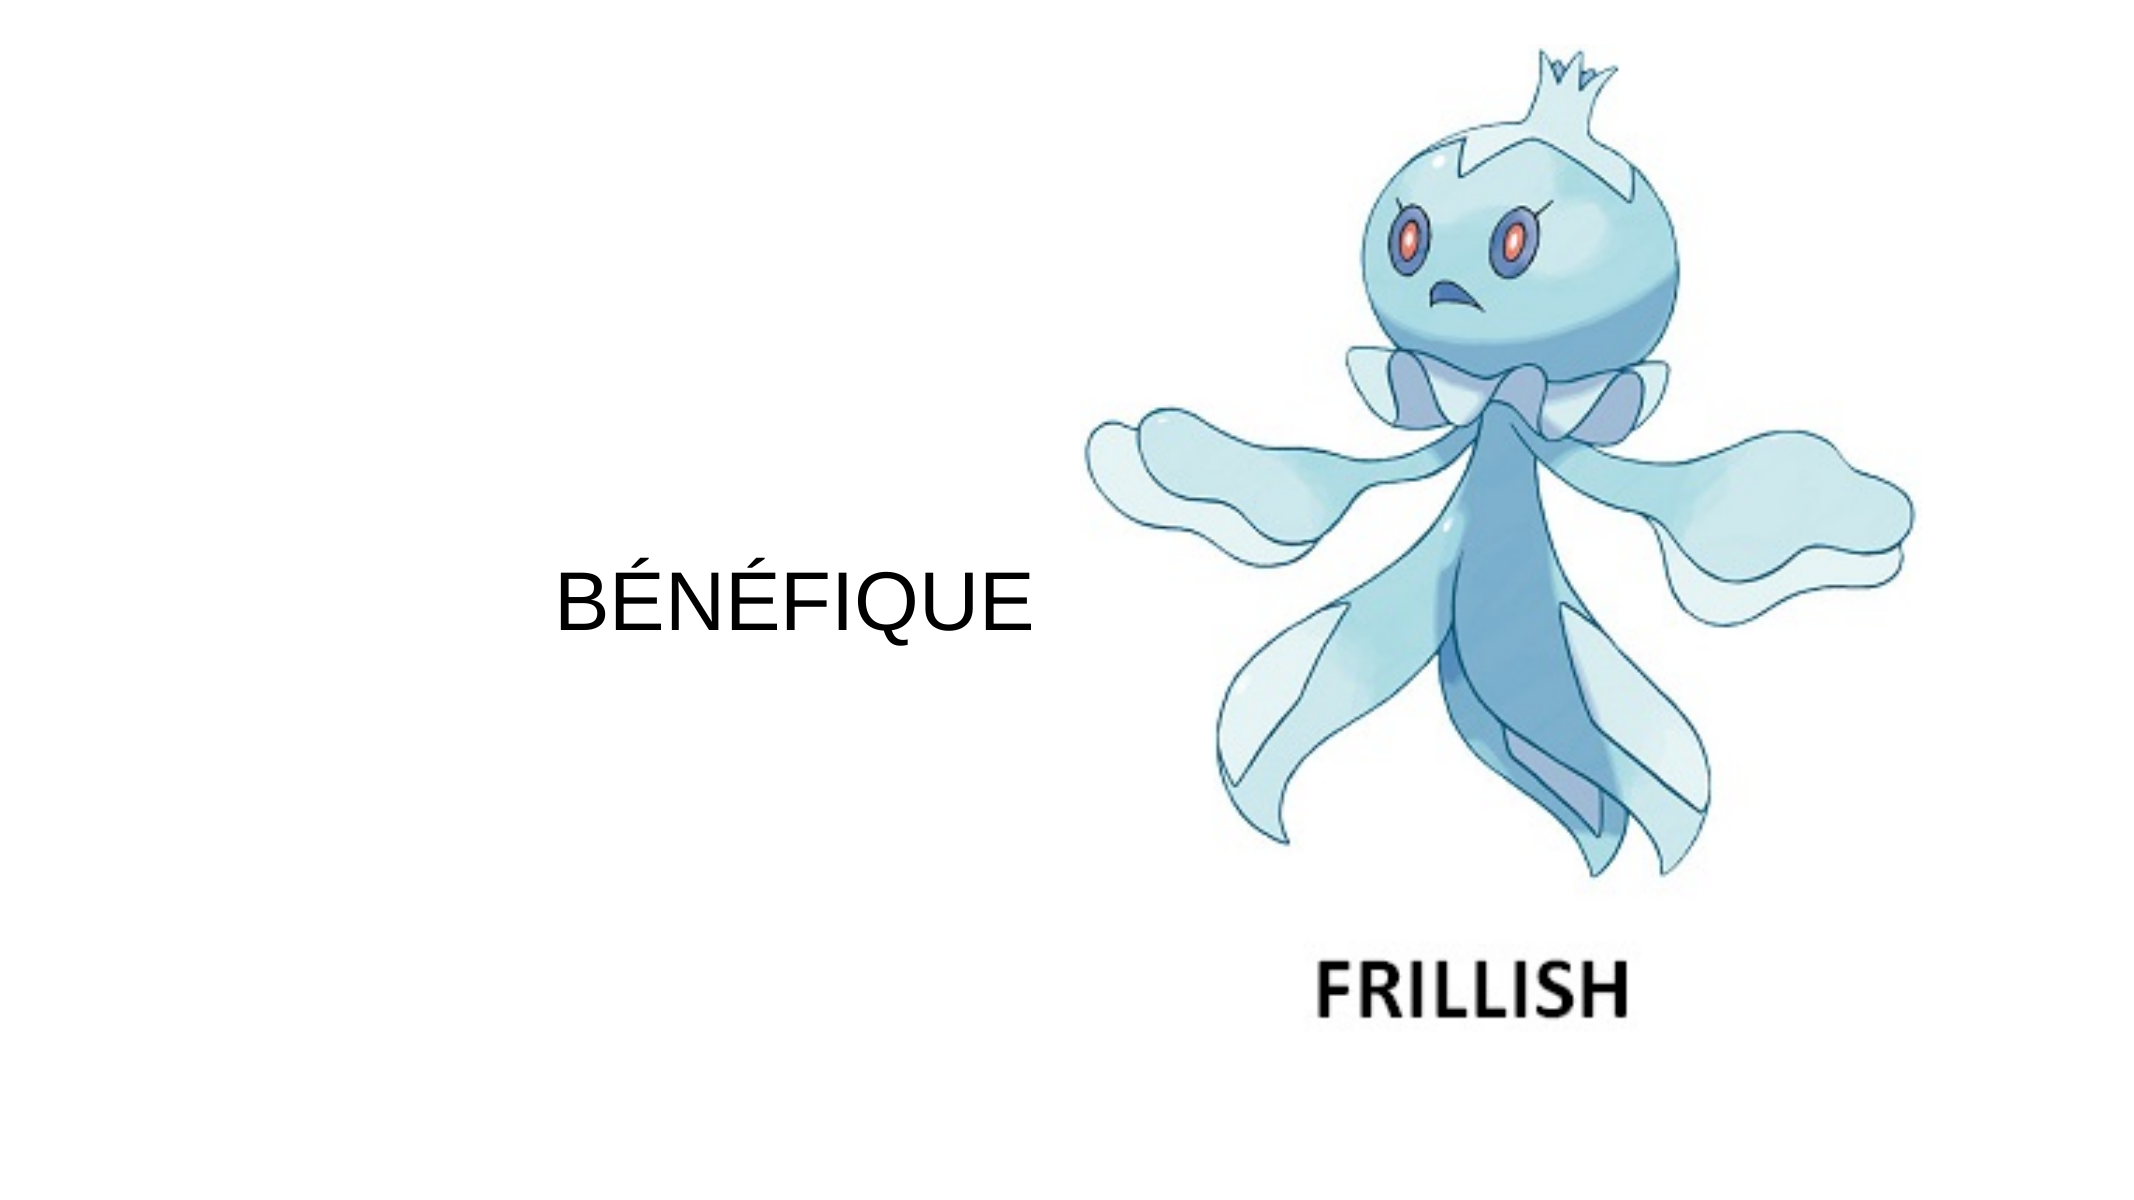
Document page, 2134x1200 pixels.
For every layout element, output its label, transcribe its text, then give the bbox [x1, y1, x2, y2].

text_box BÉNÉFIQUE [269, 539, 1050, 655]
picture [1079, 44, 1922, 1170]
